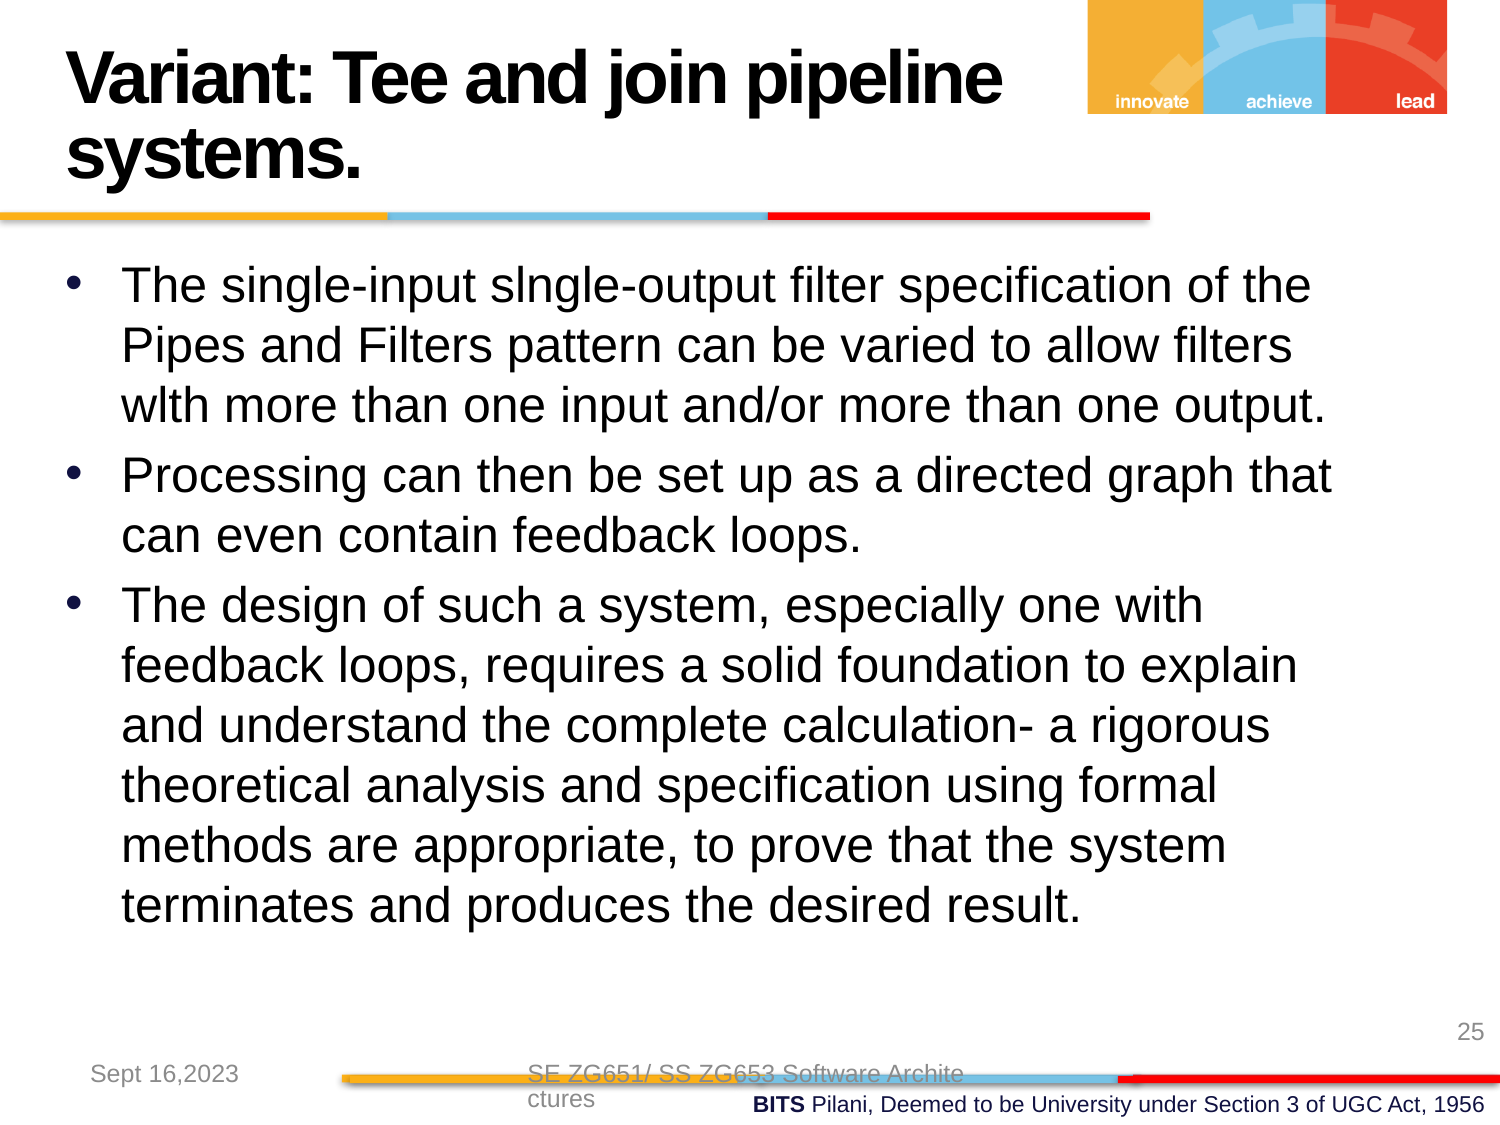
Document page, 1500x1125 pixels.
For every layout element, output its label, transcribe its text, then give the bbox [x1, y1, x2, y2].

picture [1087, 0, 1448, 114]
list Variant: Tee and join pipeline systems. [50, 24, 1088, 213]
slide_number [75, 1042, 425, 1103]
slide_number 25 [1149, 1000, 1500, 1061]
list The single-input slngle-output filter specification of the Pipes and Filters pattern can be varied to allow filters wlth more than one input and/or more than one output. Processing can then be set up as a directed graph that can even contain feedback loops. The design of such a system, especially one with feedback loops, requires a solid foundation to explain and understand the complete calculation- a rigorous theoretical analysis and specification using formal methods are appropriate, to prove that the system terminates and produces the desired result. [50, 245, 1400, 988]
footer SE ZG651/ SS ZG653 Software Architectures [512, 1042, 988, 1103]
